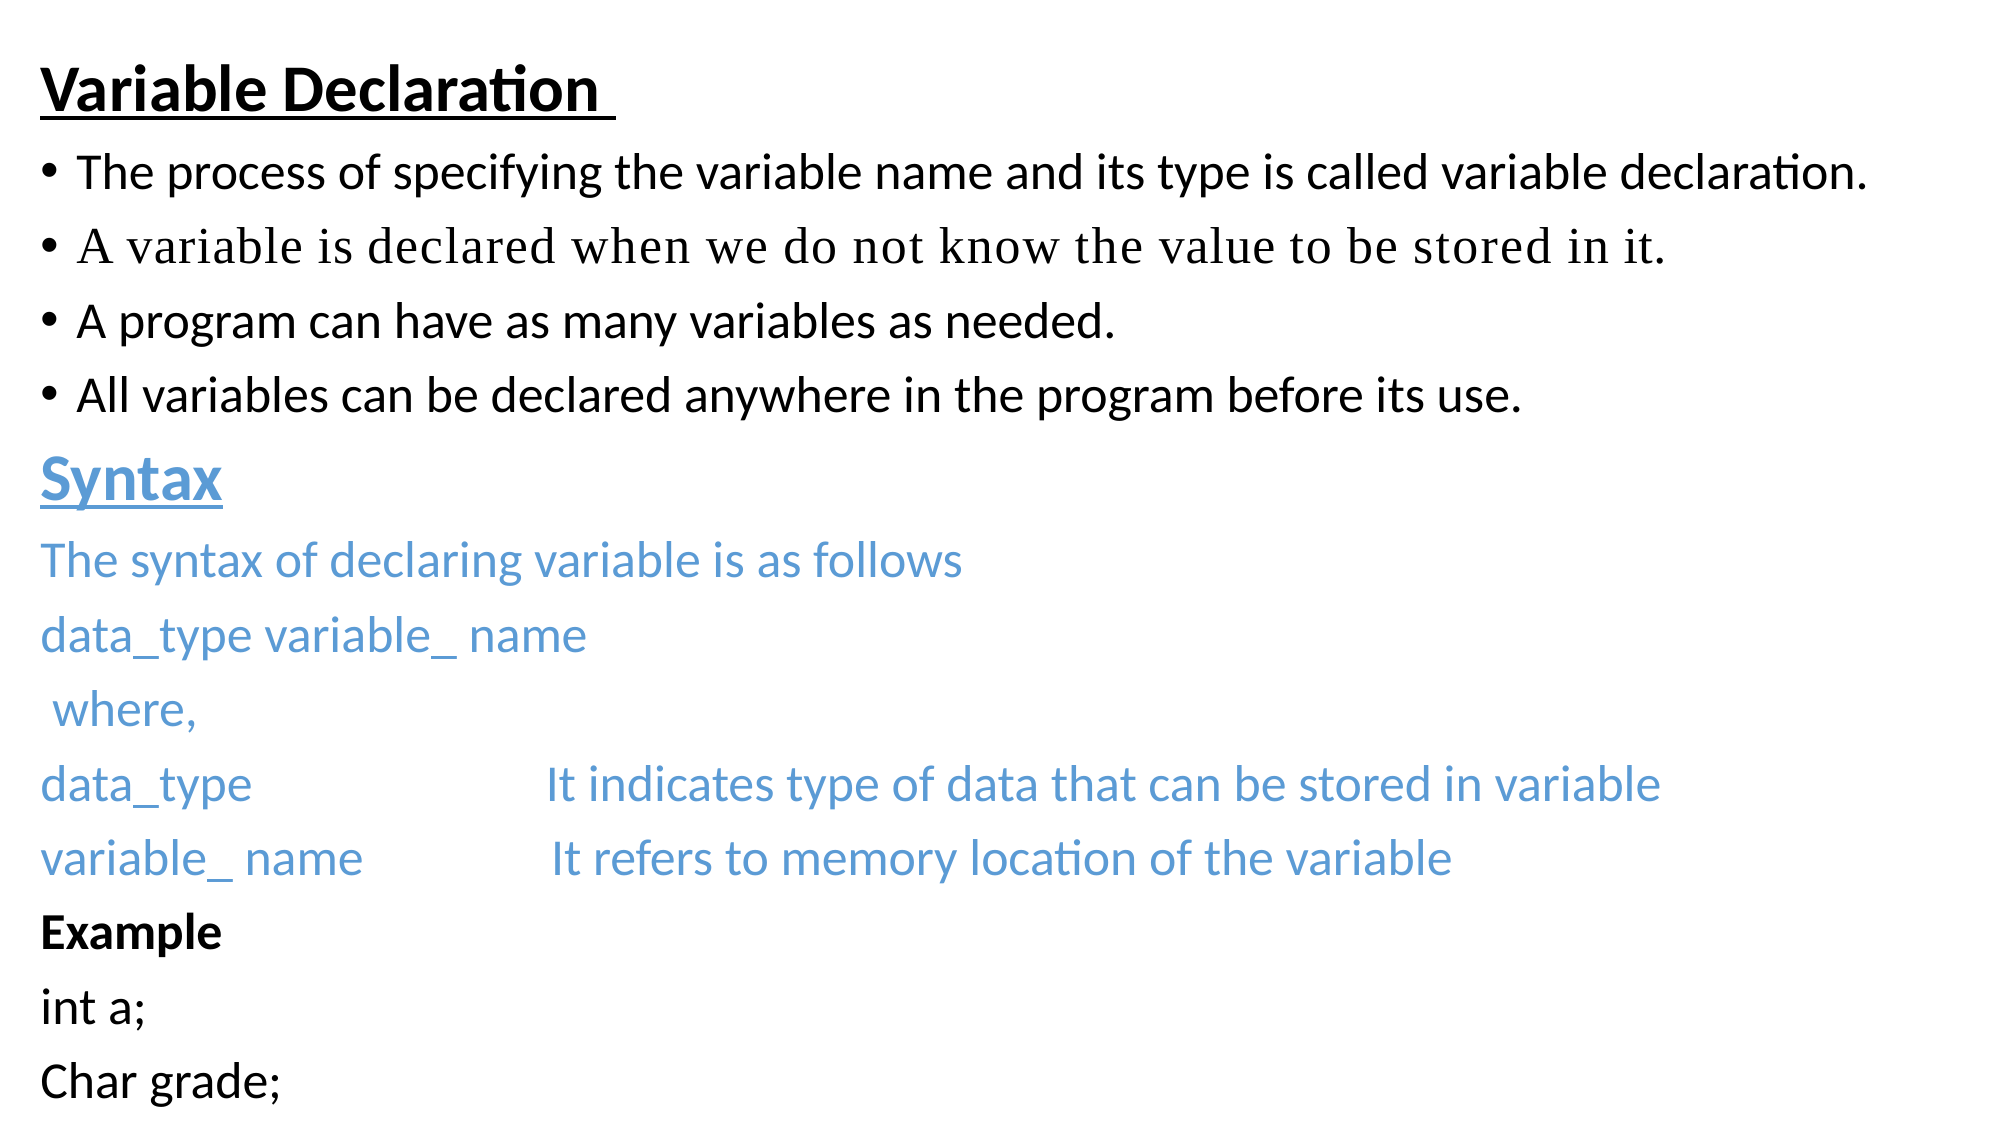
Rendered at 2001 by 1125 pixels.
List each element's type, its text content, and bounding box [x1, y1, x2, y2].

list Variable Declaration The process of specifying the variable name and its type is called variable declaration. A variable is declared when we do not know the value to be stored in it. A program can have as many variables as needed. All variables can be declared anywhere in the program before its use. Syntax The syntax of declaring variable is as follows data_type variable_ name where, data_type It indicates type of data that can be stored in variable variable_ name It refers to memory location of the variable Example int a; Char grade; [25, 46, 2000, 1125]
